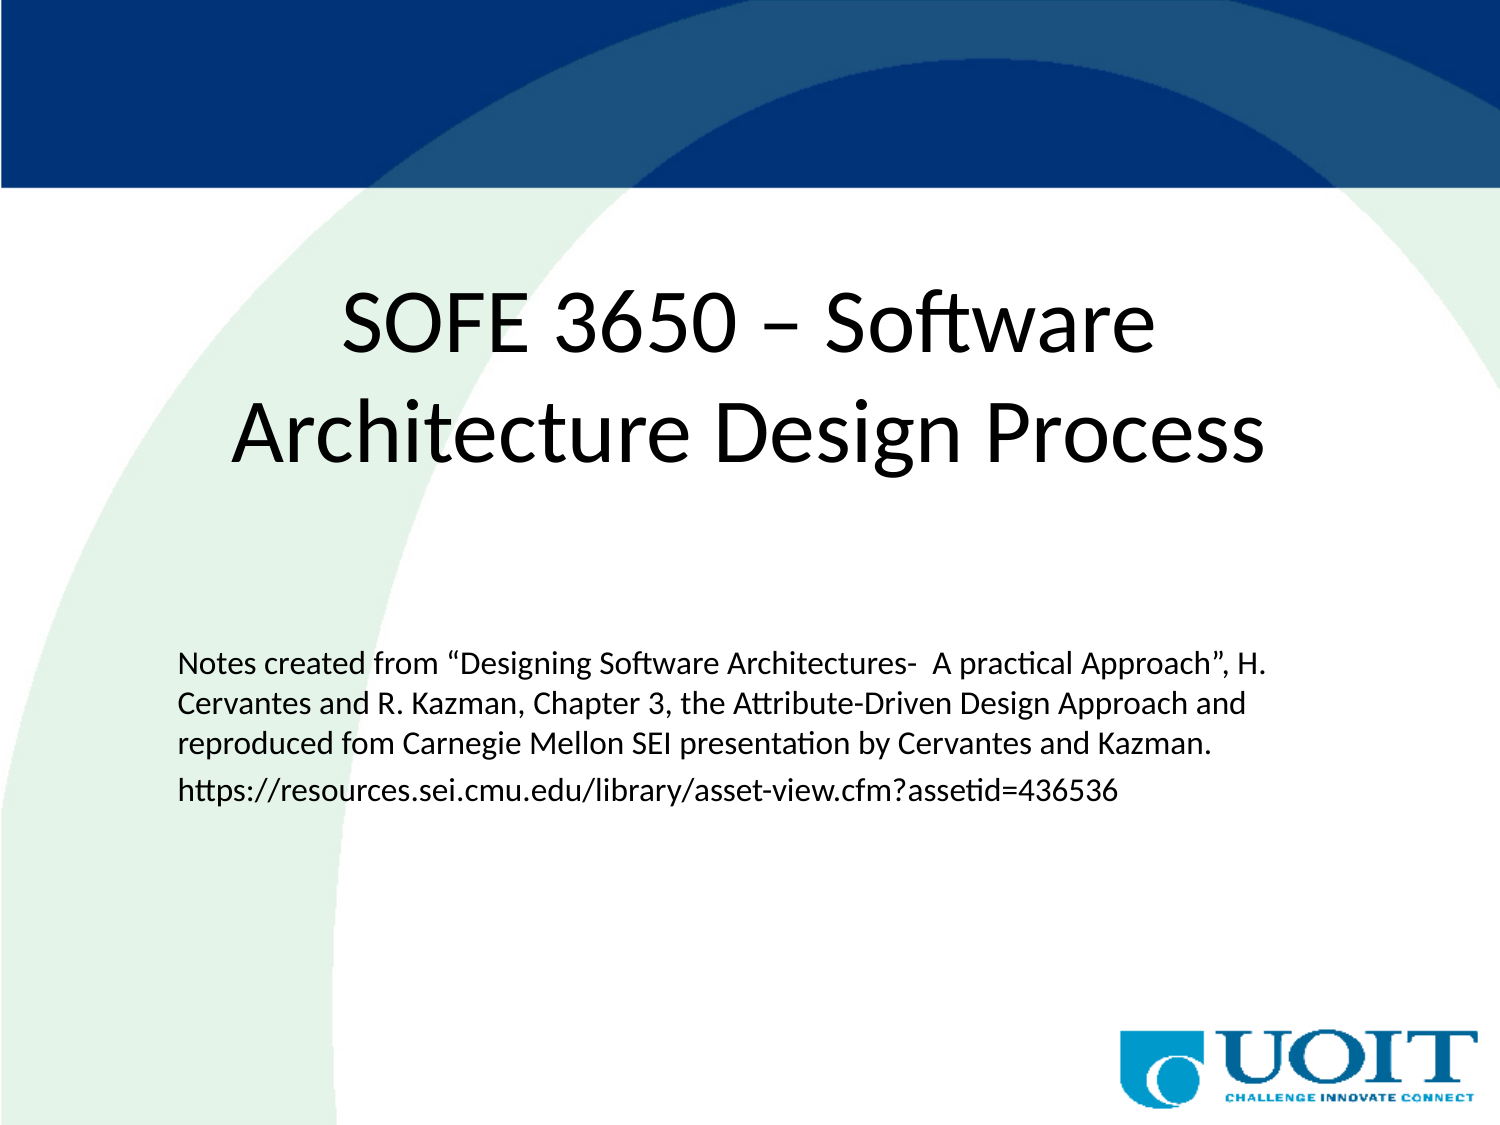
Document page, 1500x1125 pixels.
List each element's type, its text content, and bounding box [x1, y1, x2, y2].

subtitle Notes created from “Designing Software Architectures- A practical Approach”, H. Cervantes and R. Kazman, Chapter 3, the Attribute-Driven Design Approach and reproduced fom Carnegie Mellon SEI presentation by Cervantes and Kazman. https://resources.sei.cmu.edu/library/asset-view.cfm?assetid=436536 [162, 587, 1363, 738]
title SOFE 3650 – Software Architecture Design Process [112, 249, 1388, 492]
picture [0, 0, 1500, 1125]
